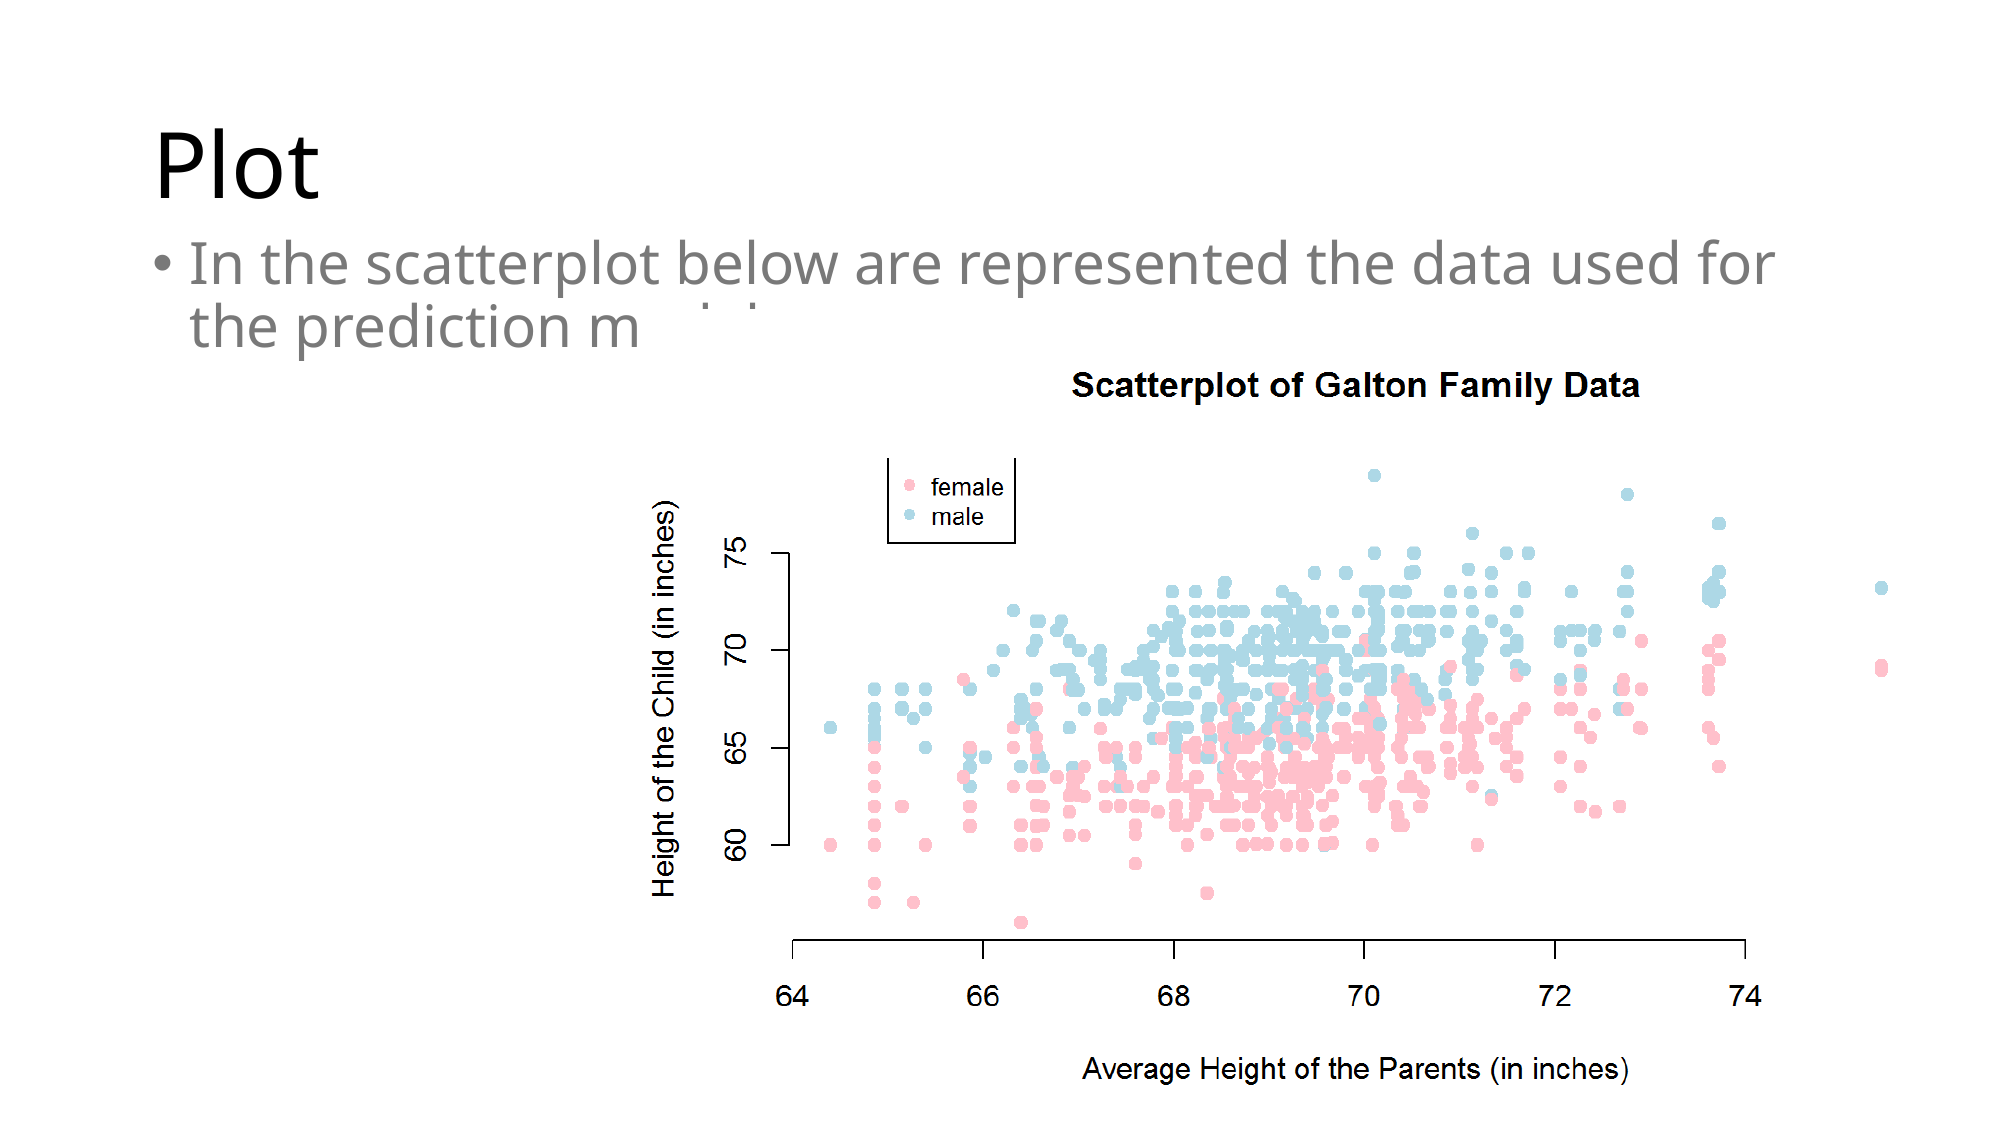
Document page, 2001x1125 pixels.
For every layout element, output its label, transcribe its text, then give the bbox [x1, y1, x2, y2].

list In the scatterplot below are represented the data used for the prediction model [137, 226, 1863, 941]
title Plot [137, 59, 1863, 226]
picture [640, 309, 2000, 1125]
